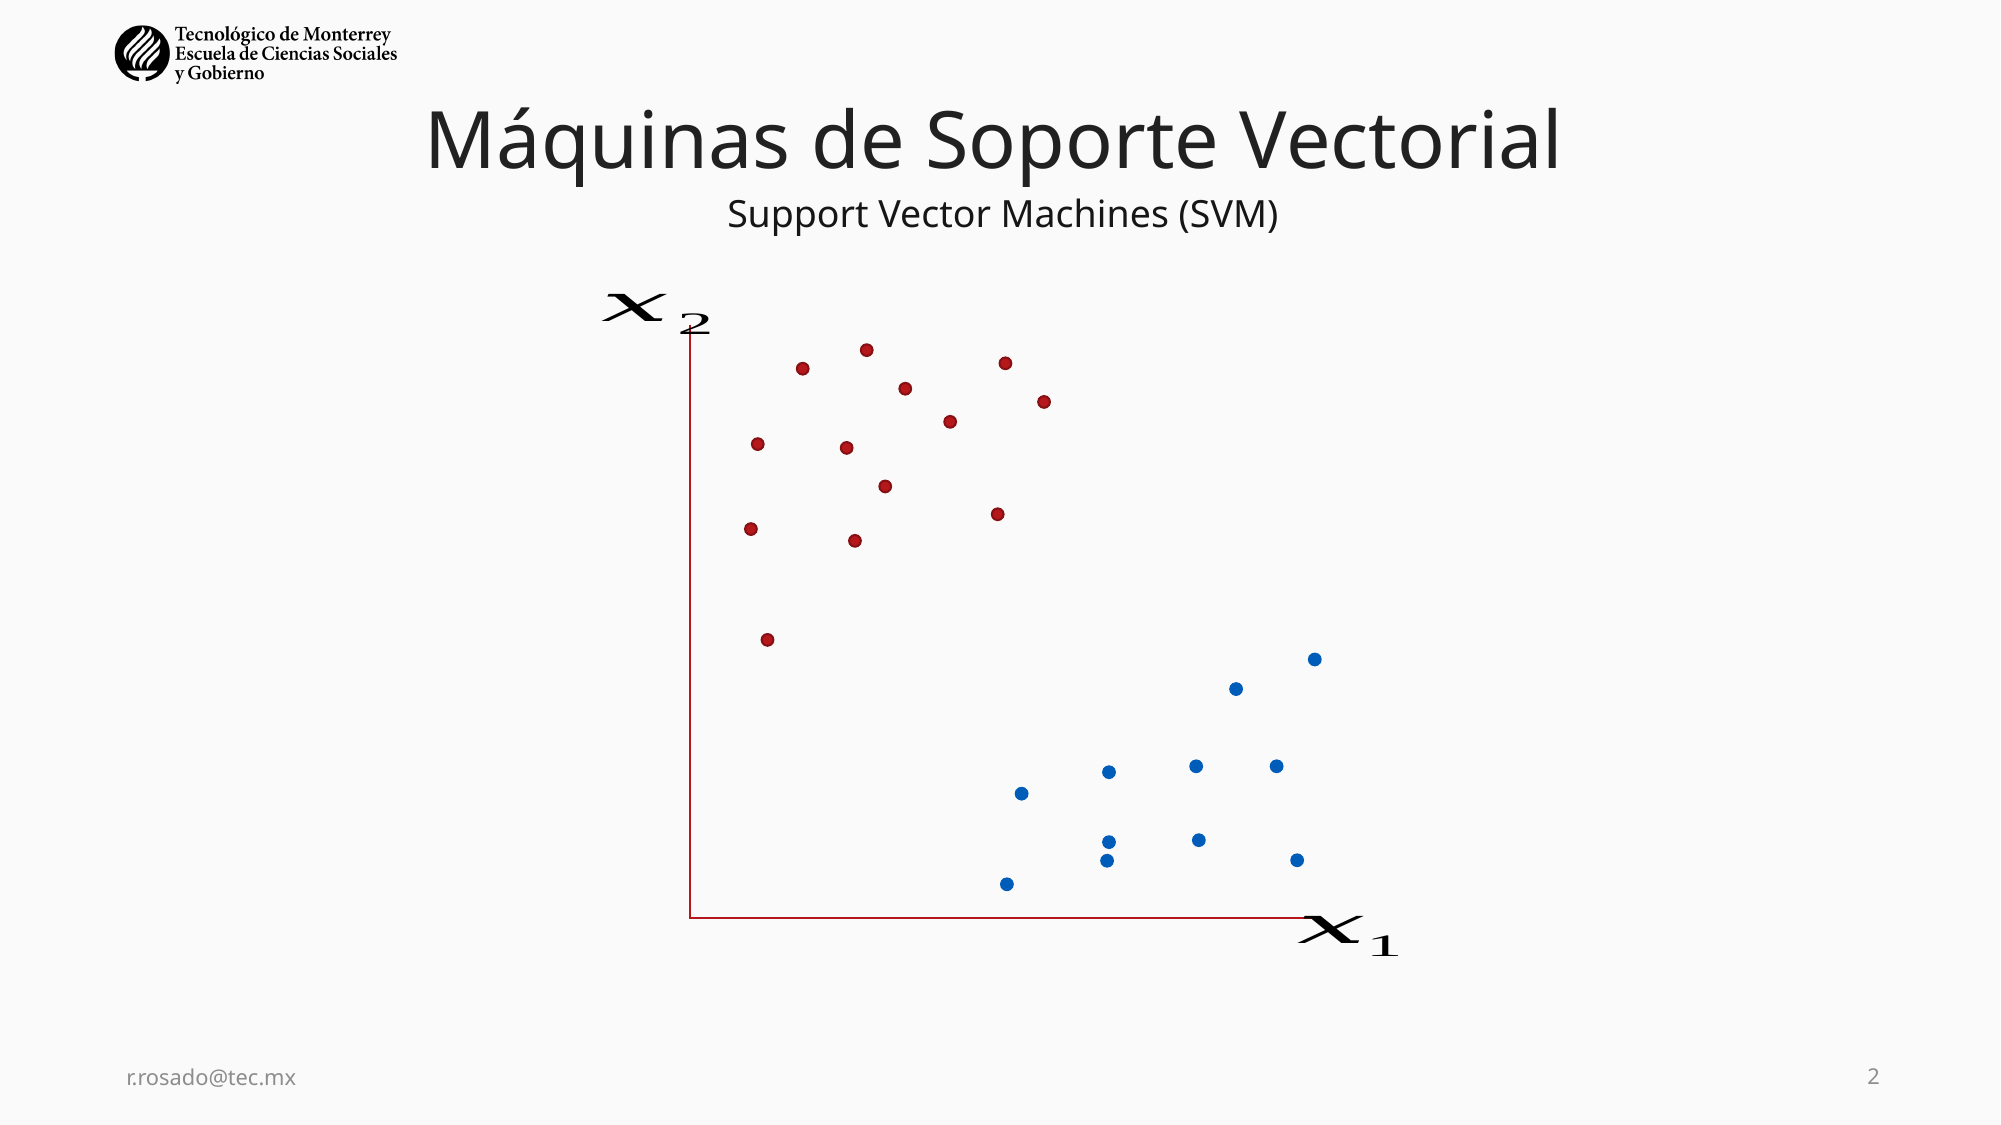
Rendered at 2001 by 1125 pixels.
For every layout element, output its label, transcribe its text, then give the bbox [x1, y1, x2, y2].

title Máquinas de Soporte Vectorial [96, 76, 1892, 210]
text_box Support Vector Machines (SVM) [114, 182, 1892, 243]
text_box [594, 275, 1406, 964]
footer r.rosado@tec.mx [111, 1029, 1260, 1125]
picture [111, 24, 399, 76]
slide_number 2 [1852, 1029, 1912, 1125]
